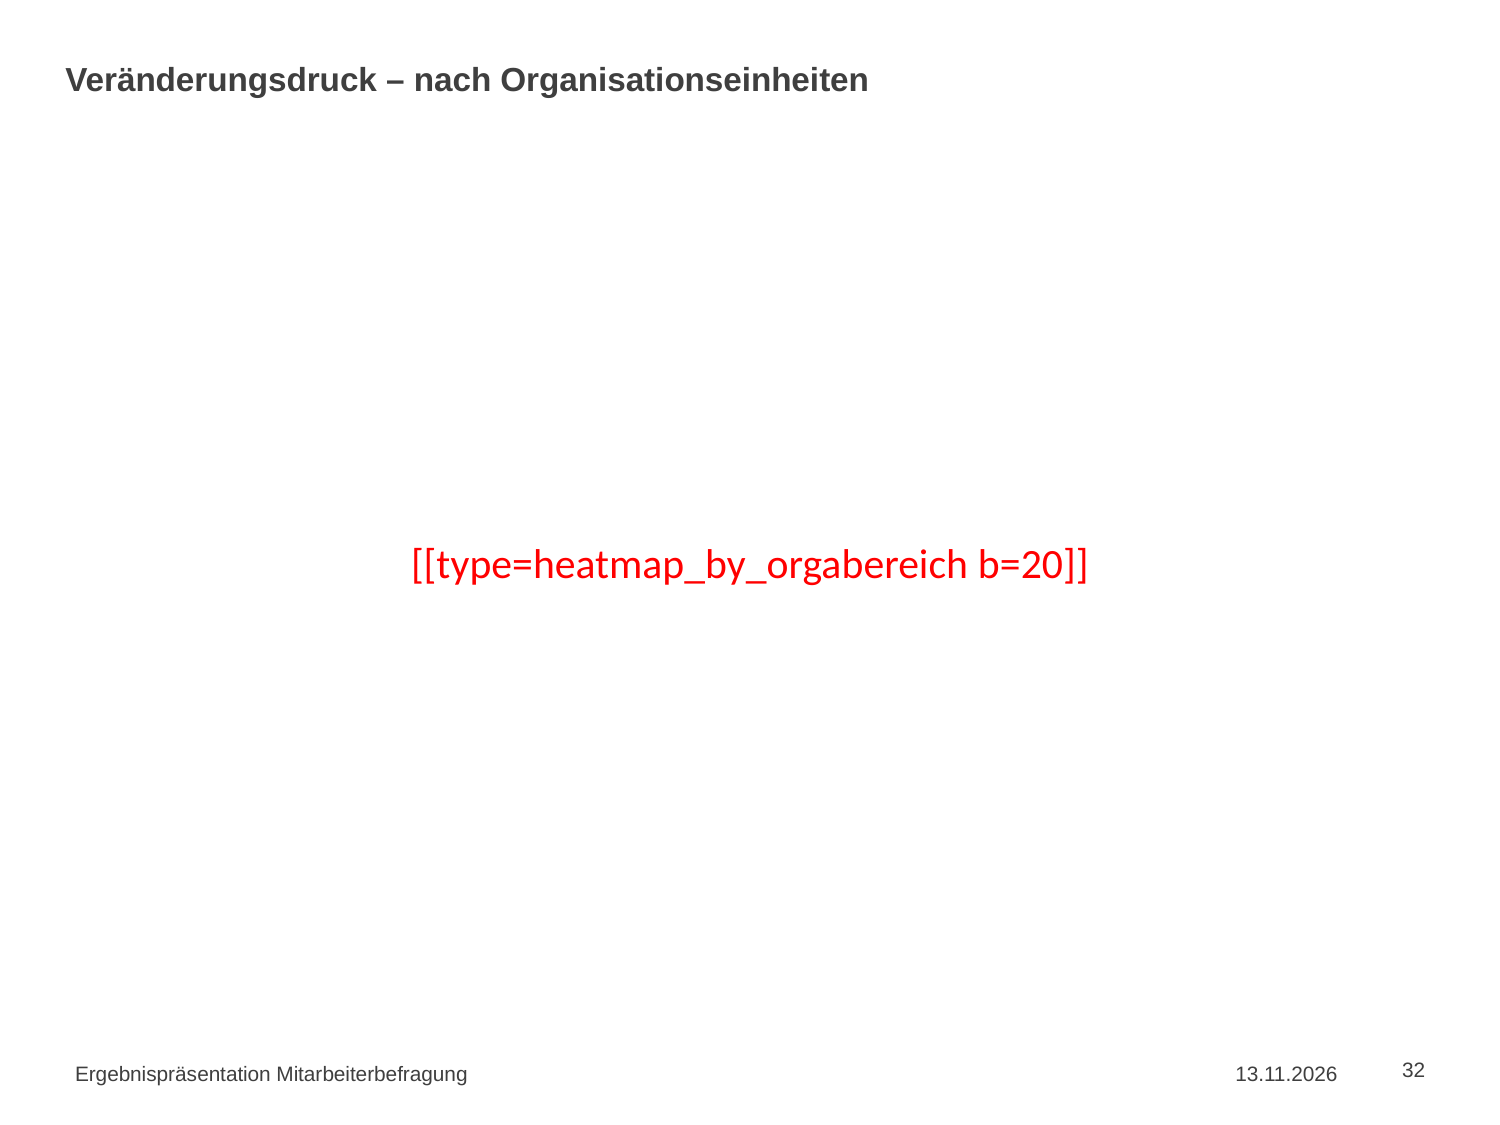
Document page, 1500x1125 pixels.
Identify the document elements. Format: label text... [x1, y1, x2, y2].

text_box [[type=heatmap_by_orgabereich b=20]] [396, 529, 1104, 595]
footer Ergebnispräsentation Mitarbeiterbefragung [75, 1042, 1113, 1103]
title Veränderungsdruck – nach Organisationseinheiten [49, 50, 1400, 150]
slide_number 32 [1338, 1042, 1425, 1103]
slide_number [1113, 1042, 1338, 1103]
